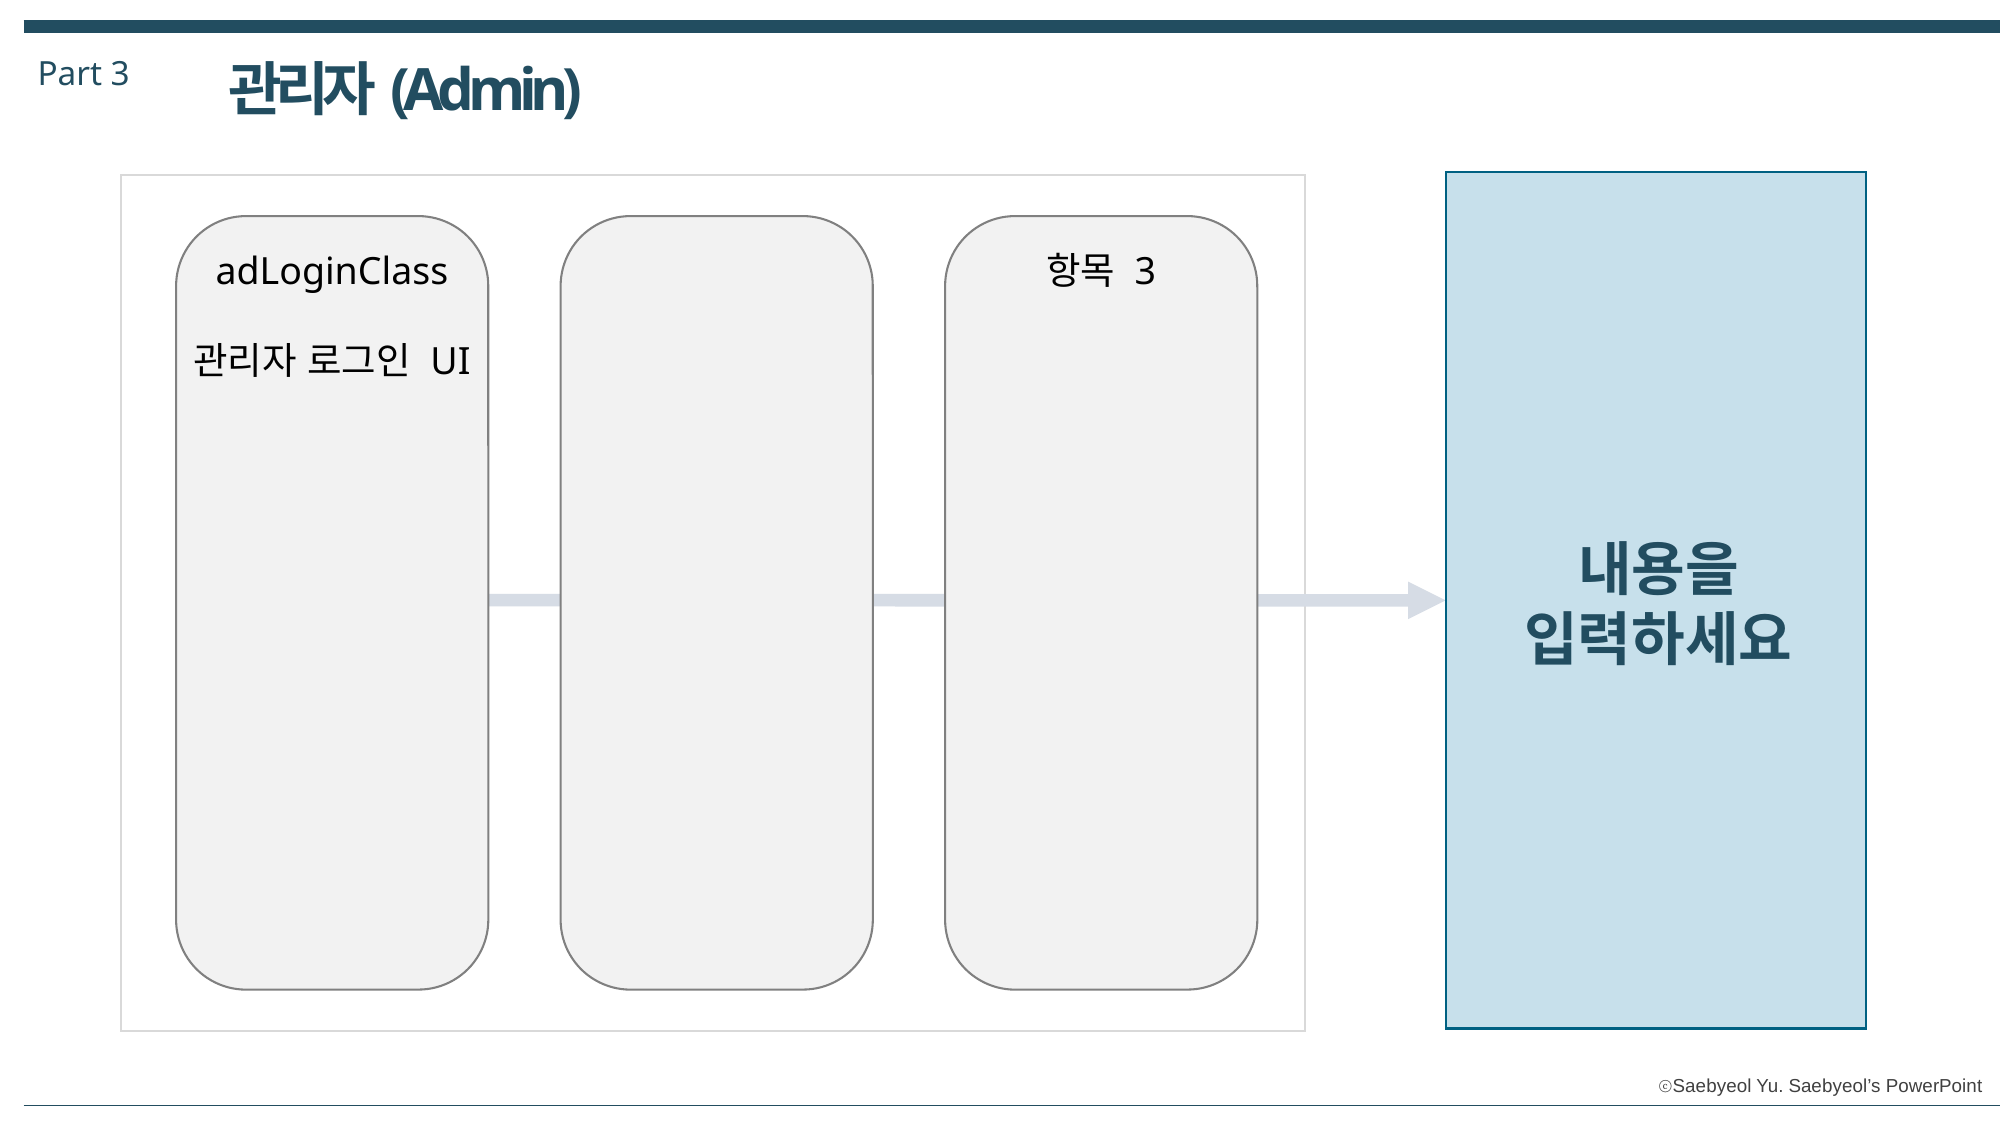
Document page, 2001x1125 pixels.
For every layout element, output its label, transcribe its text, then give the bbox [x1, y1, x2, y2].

text_box [944, 601, 1259, 991]
text_box [559, 275, 874, 599]
text_box 항목 3 [945, 239, 1258, 300]
text_box [559, 601, 874, 991]
text_box [175, 274, 490, 991]
text_box [192, 215, 472, 239]
text_box Part 3 [22, 44, 145, 100]
text_box [120, 174, 1306, 1032]
text_box [560, 239, 873, 300]
text_box [1445, 171, 1867, 1030]
text_box 관리자(Admin) [213, 44, 598, 130]
text_box adLoginClass 관리자 로그인 UI [176, 239, 489, 390]
text_box [577, 215, 857, 239]
text_box [961, 215, 1241, 239]
text_box [944, 274, 1259, 599]
text_box 내용을 입력하세요 [1493, 524, 1823, 680]
